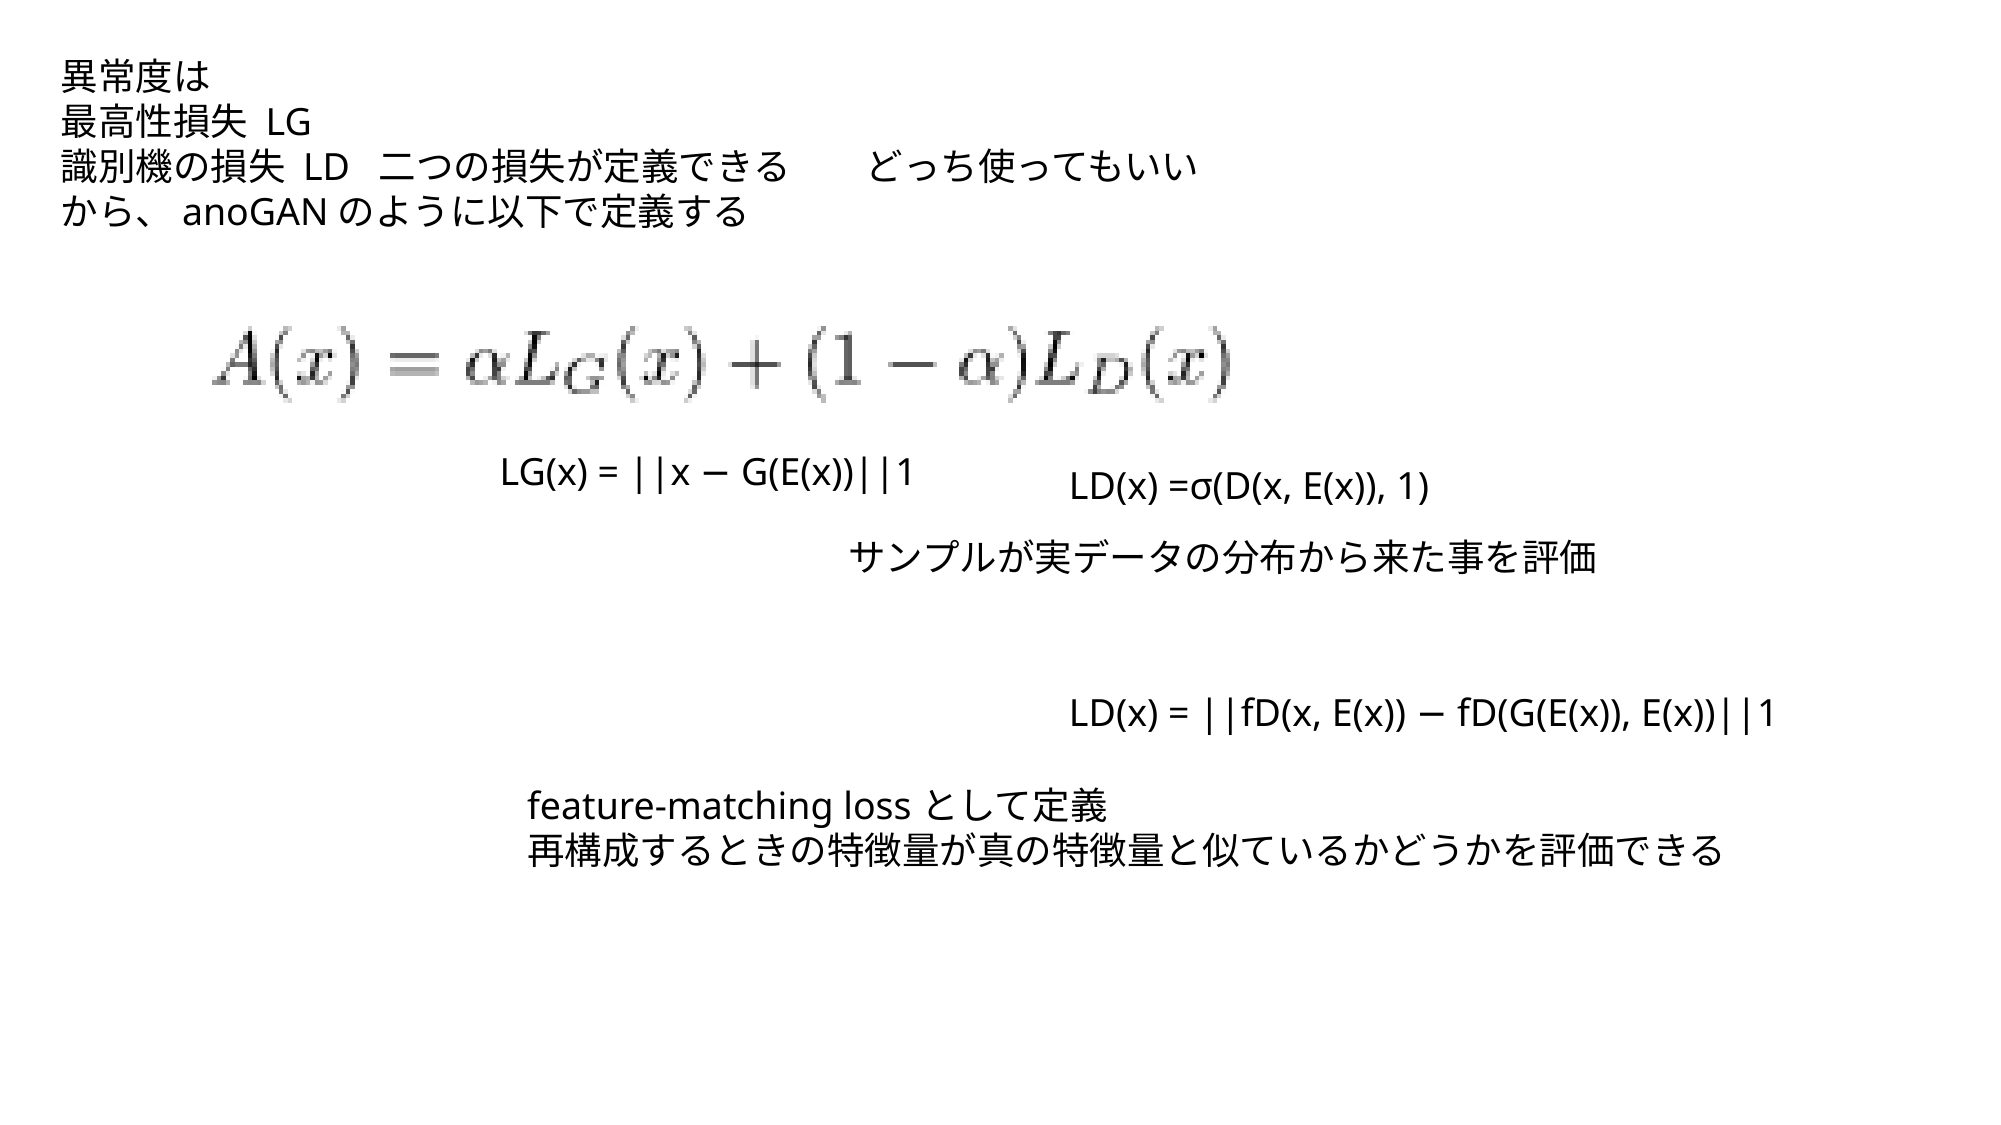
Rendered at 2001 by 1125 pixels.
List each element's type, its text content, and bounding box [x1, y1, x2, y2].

text_box サンプルが実データの分布から来た事を評価 [833, 526, 1788, 587]
text_box 異常度は 最高性損失 LG 識別機の損失 LD 二つの損失が定義できる どっち使ってもいい から、anoGANのように以下で定義する [45, 45, 1388, 241]
text_box LD(x) = ||fD(x, E(x)) − fD(G(E(x)), E(x))||1 [1054, 681, 1890, 741]
text_box LD(x) =σ(D(x, E(x)), 1) [1054, 454, 1511, 515]
text_box feature-matching lossとして定義 再構成するときの特徴量が真の特徴量と似ているかどうかを評価できる [512, 774, 1788, 880]
picture [155, 282, 1262, 430]
text_box LG(x) = ||x − G(E(x))||1 [484, 440, 933, 501]
